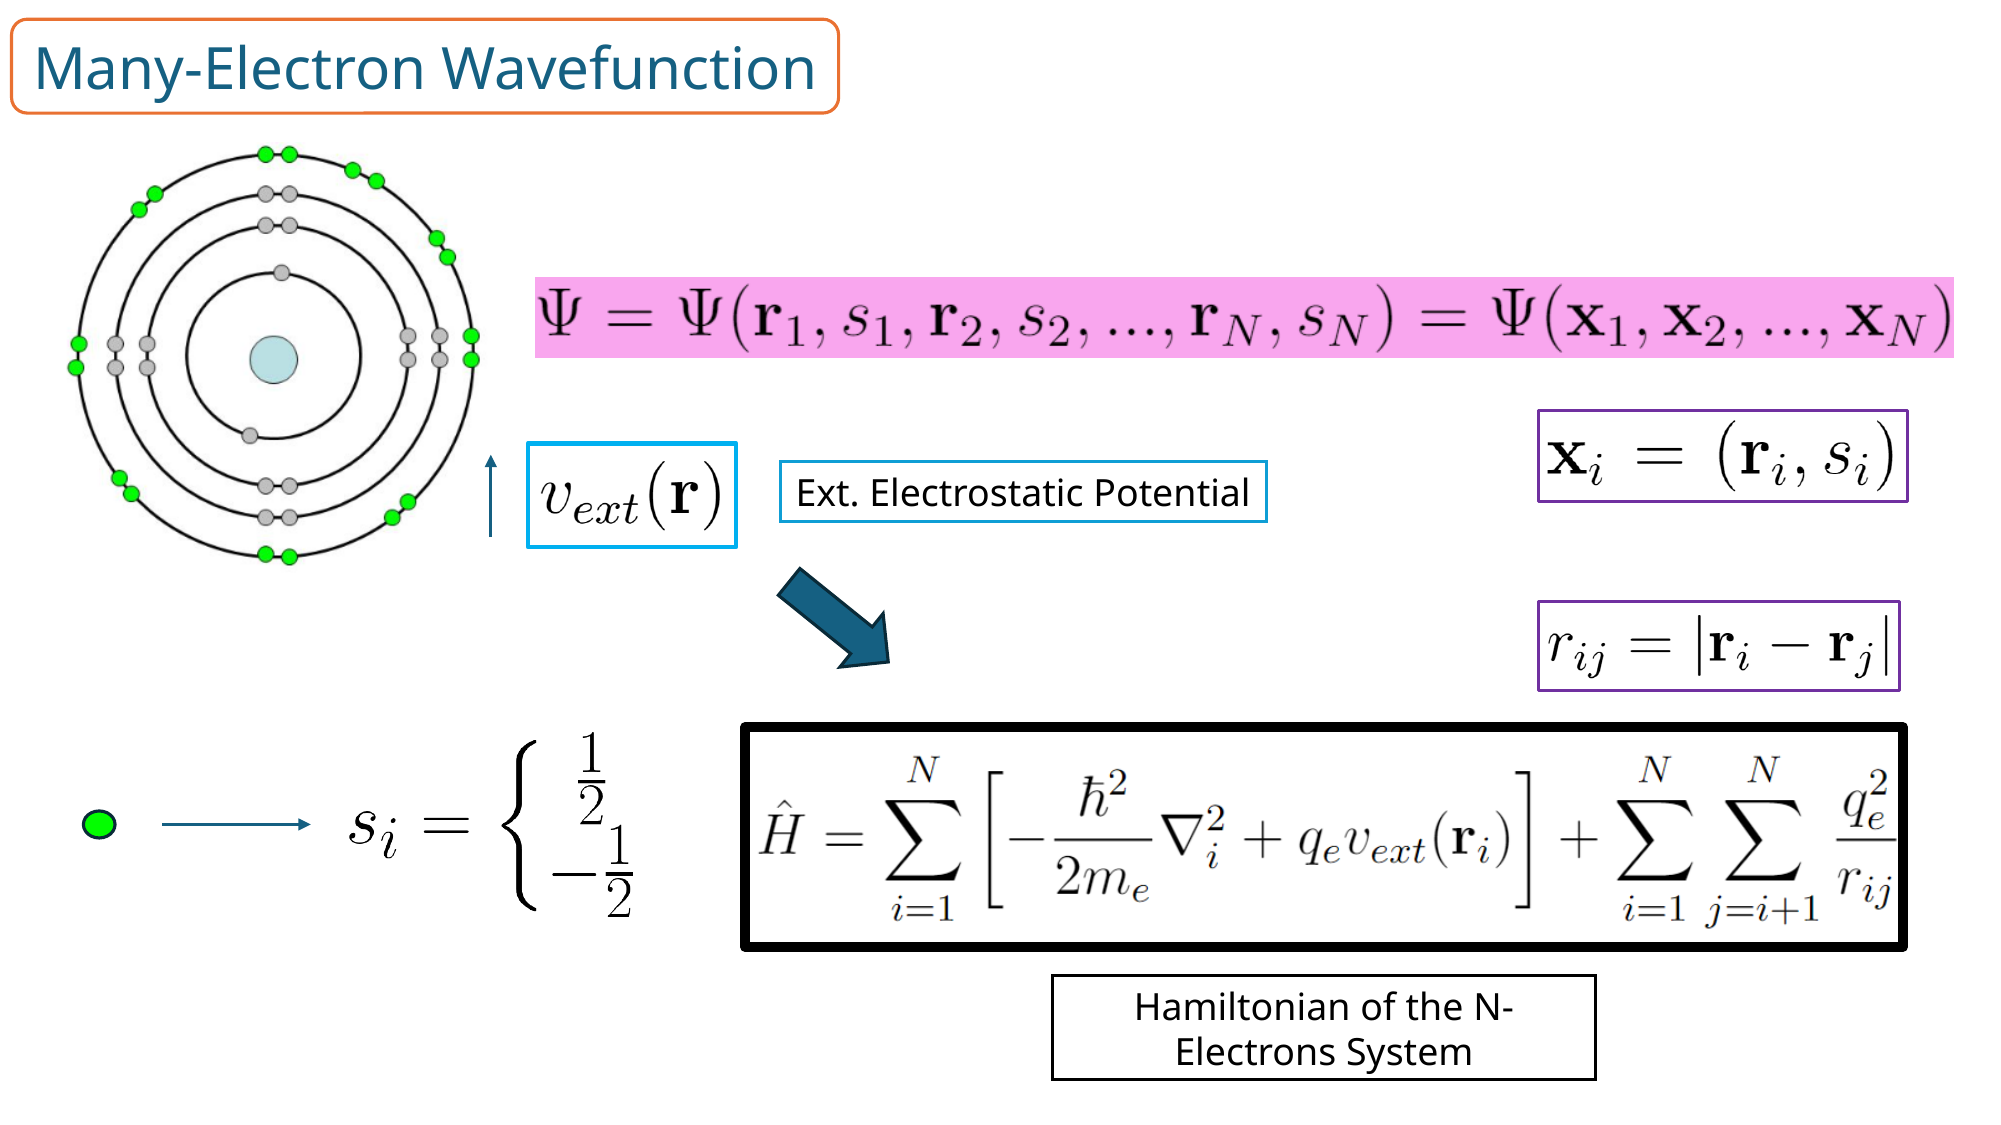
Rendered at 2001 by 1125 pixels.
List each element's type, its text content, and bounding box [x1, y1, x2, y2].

text_box Many-Electron Wavefunction [9, 17, 841, 115]
text_box [776, 566, 890, 670]
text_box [490, 445, 735, 546]
picture [1539, 411, 1907, 501]
picture [534, 276, 1954, 358]
picture [1539, 602, 1899, 690]
picture [62, 141, 492, 574]
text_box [82, 731, 633, 918]
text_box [749, 731, 1899, 1082]
text_box Ext. Electrostatic Potential [779, 460, 1268, 523]
